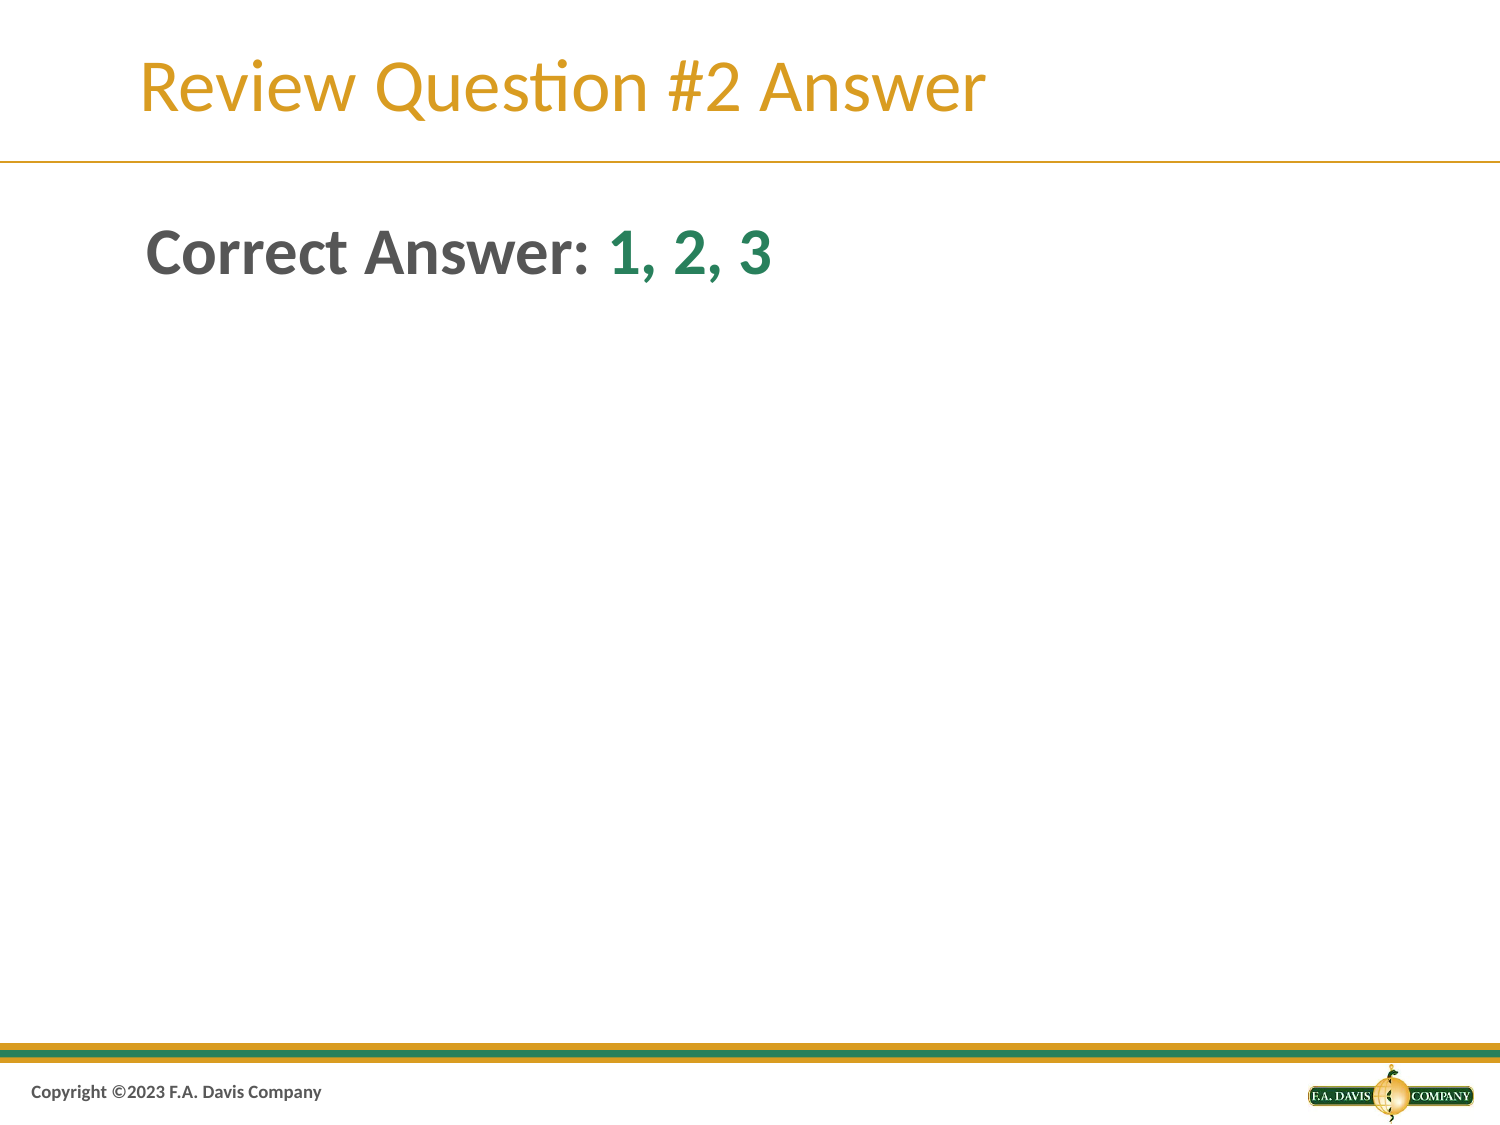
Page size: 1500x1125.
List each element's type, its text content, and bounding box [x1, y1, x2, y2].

title Review Question #2 Answer [124, 38, 1475, 136]
picture [0, 1043, 1500, 1050]
list Correct Answer: 1, 2, 3 [75, 200, 1475, 288]
picture [0, 1058, 1500, 1063]
picture [1308, 1064, 1474, 1124]
